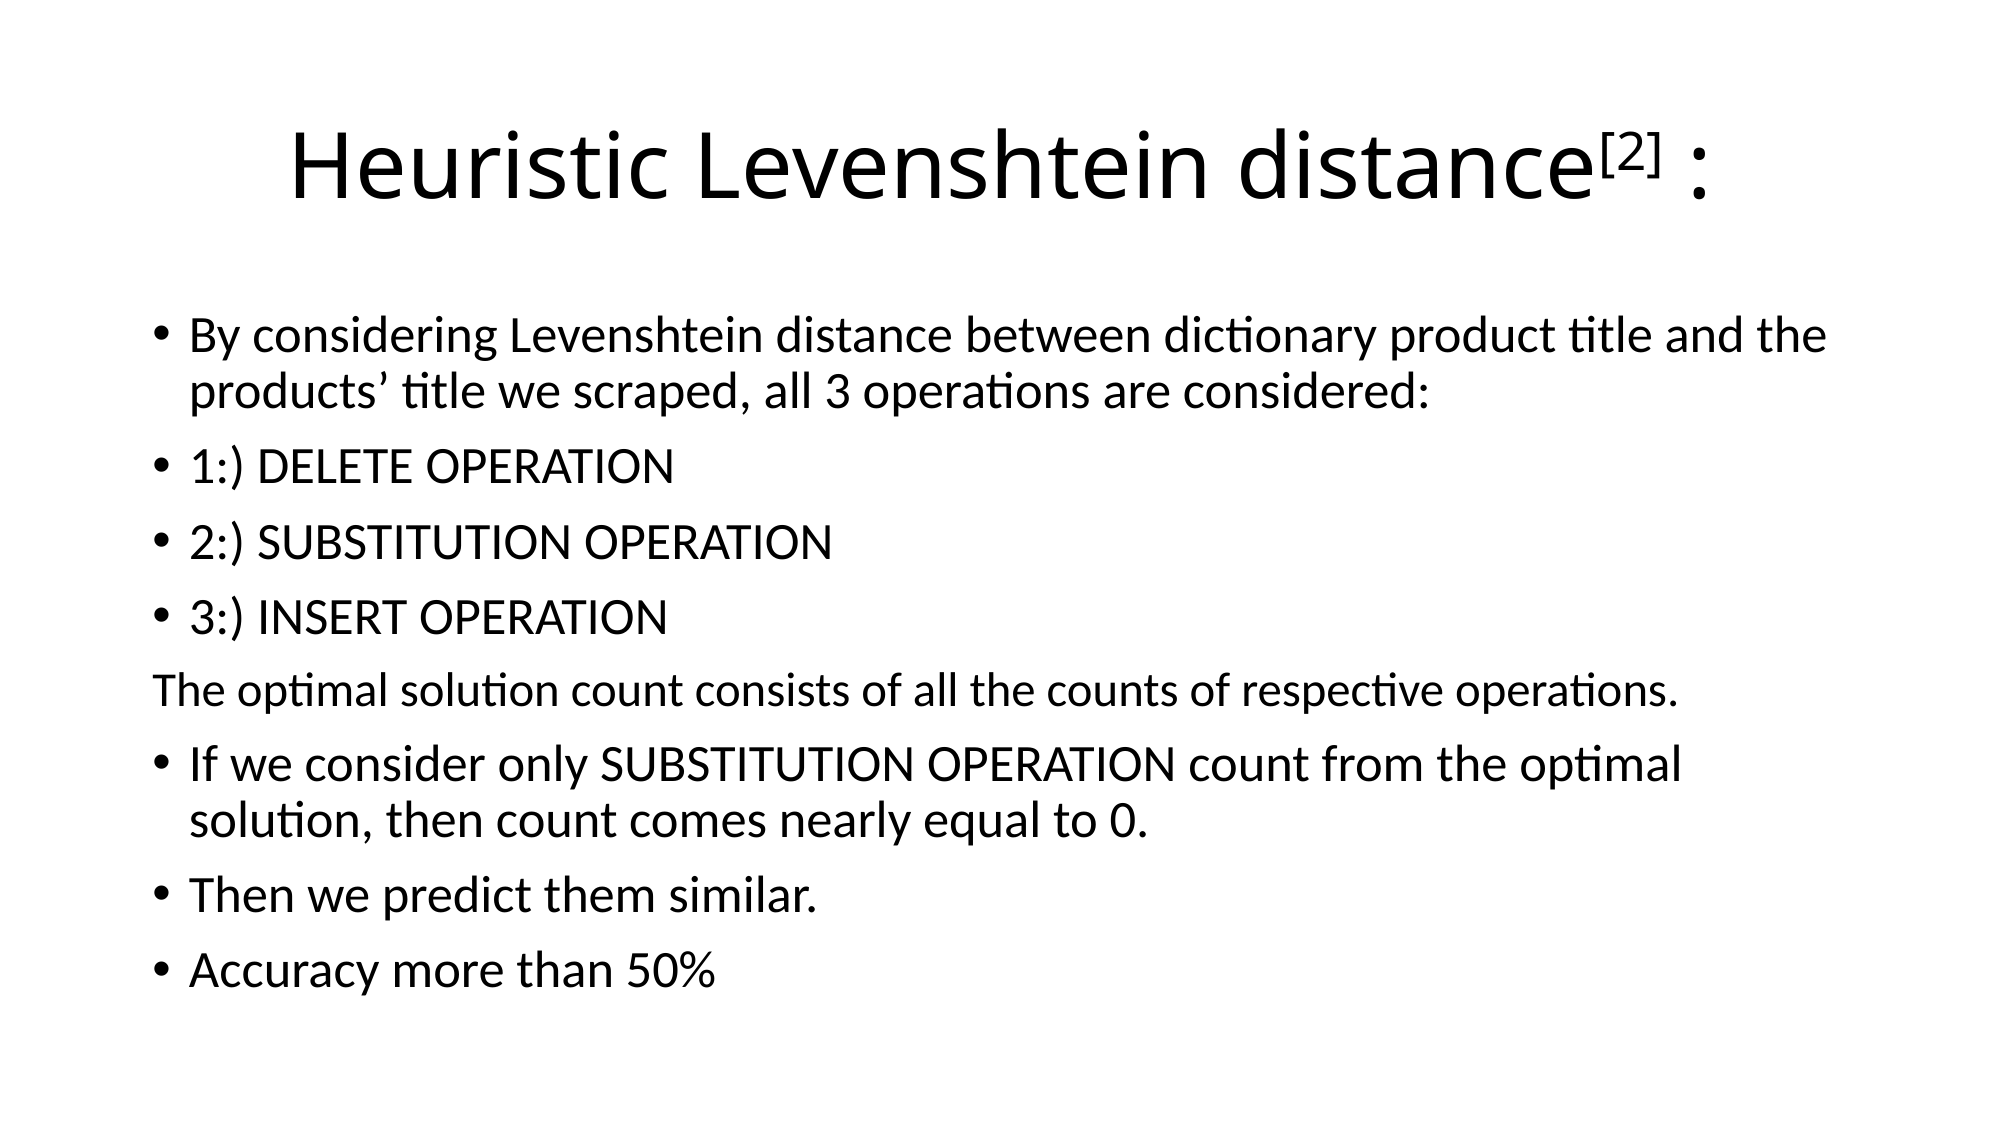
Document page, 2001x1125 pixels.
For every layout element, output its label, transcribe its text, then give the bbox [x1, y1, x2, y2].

title Heuristic Levenshtein distance[2] : [137, 59, 1863, 278]
list By considering Levenshtein distance between dictionary product title and the products’ title we scraped, all 3 operations are considered: 1:) DELETE OPERATION 2:) SUBSTITUTION OPERATION 3:) INSERT OPERATION The optimal solution count consists of all the counts of respective operations. If we consider only SUBSTITUTION OPERATION count from the optimal solution, then count comes nearly equal to 0. Then we predict them similar. Accuracy more than 50% [137, 299, 1863, 1014]
